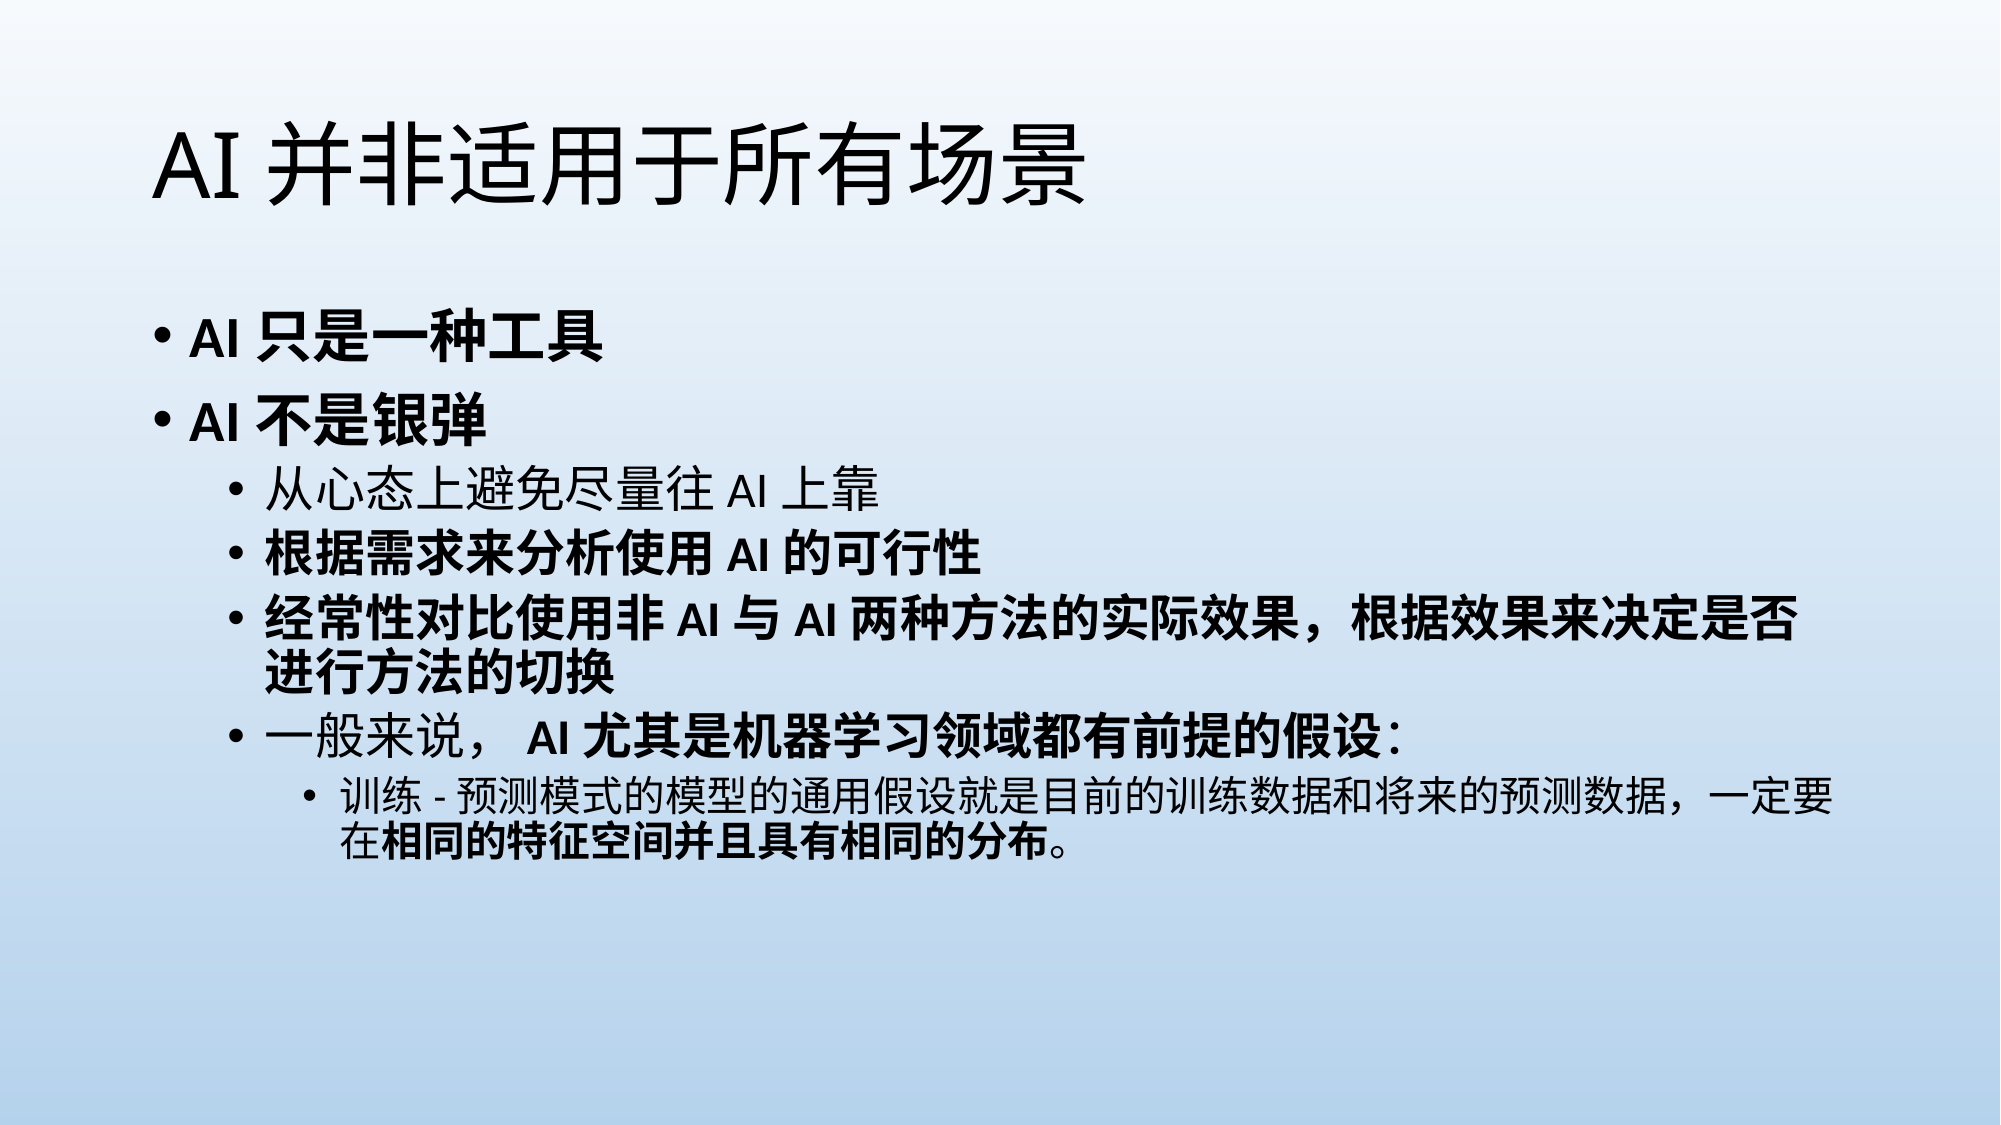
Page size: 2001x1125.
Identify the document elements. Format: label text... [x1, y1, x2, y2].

list AI只是一种工具 AI不是银弹 从心态上避免尽量往AI上靠 根据需求来分析使用AI的可行性 经常性对比使用非AI与AI两种方法的实际效果，根据效果来决定是否进行方法的切换 一般来说，AI尤其是机器学习领域都有前提的假设： 训练-预测模式的模型的通用假设就是目前的训练数据和将来的预测数据，一定要在相同的特征空间并且具有相同的分布。 [137, 299, 1863, 1014]
title AI并非适用于所有场景 [137, 59, 1863, 278]
